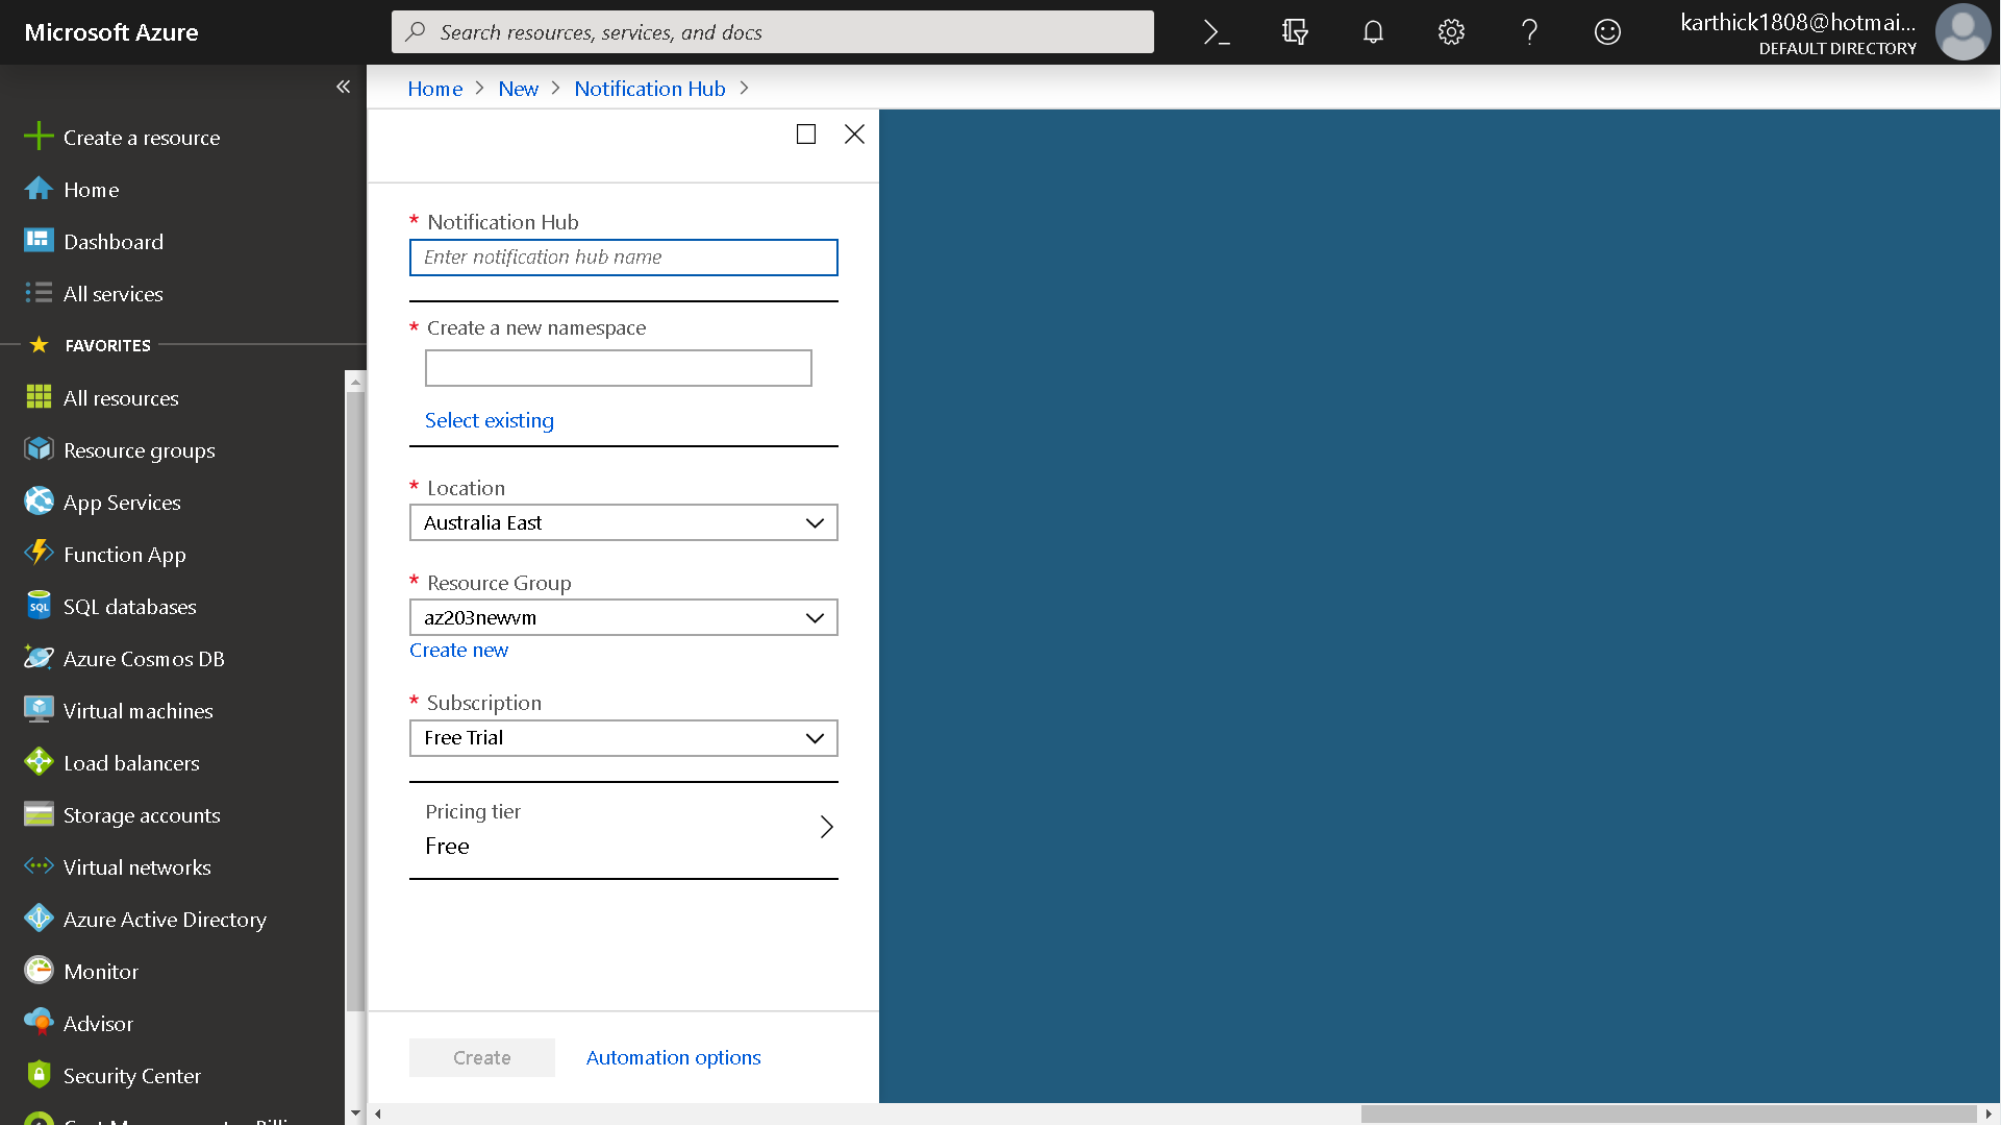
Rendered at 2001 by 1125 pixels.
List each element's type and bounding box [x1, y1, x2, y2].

list [0, 0, 2000, 1125]
